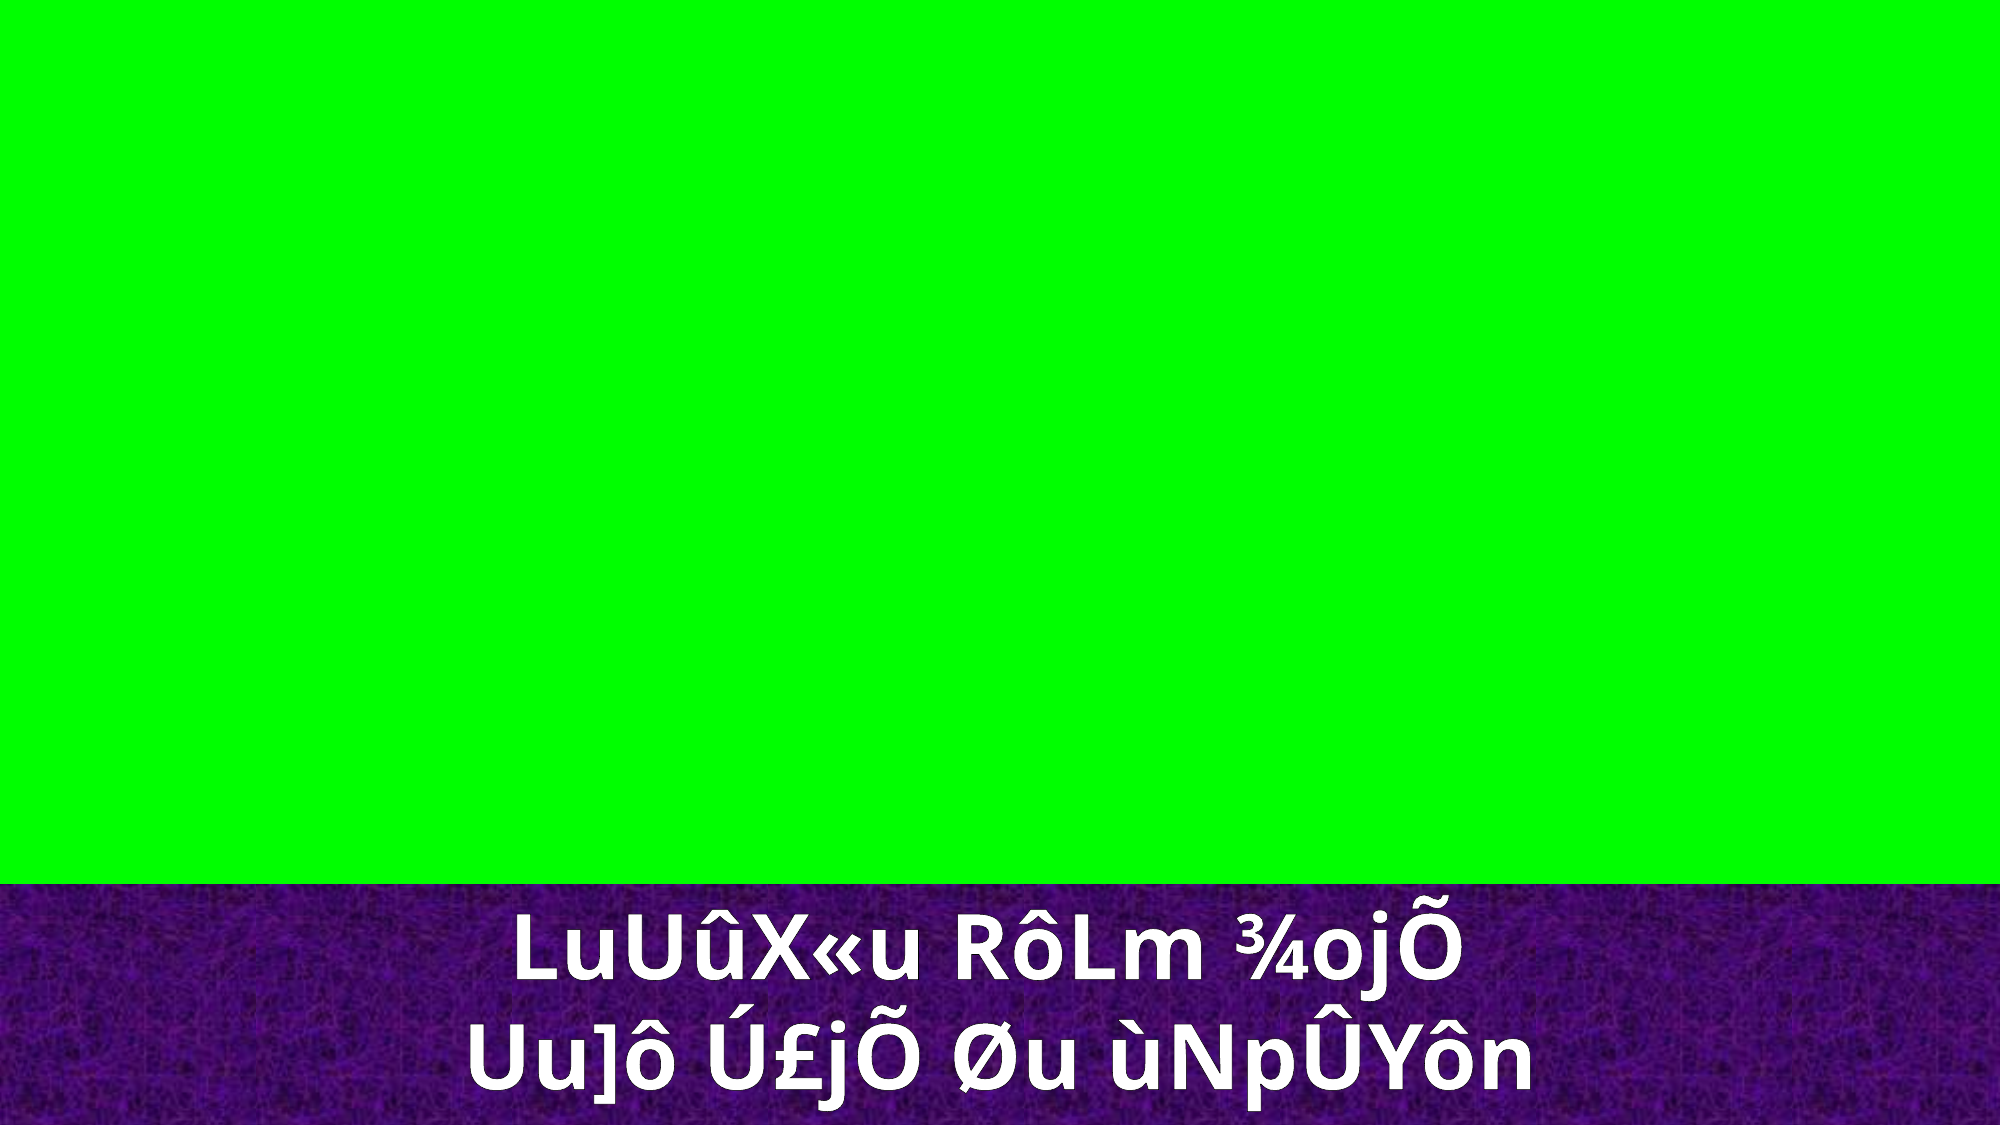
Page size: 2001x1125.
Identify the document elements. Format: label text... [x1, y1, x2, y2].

text_box [0, 884, 2000, 1125]
text_box LuUûX«u RôLm ¾ojÕ Uu]ô Ú£jÕ Øu ùNpÛYôn [282, 880, 1718, 1116]
